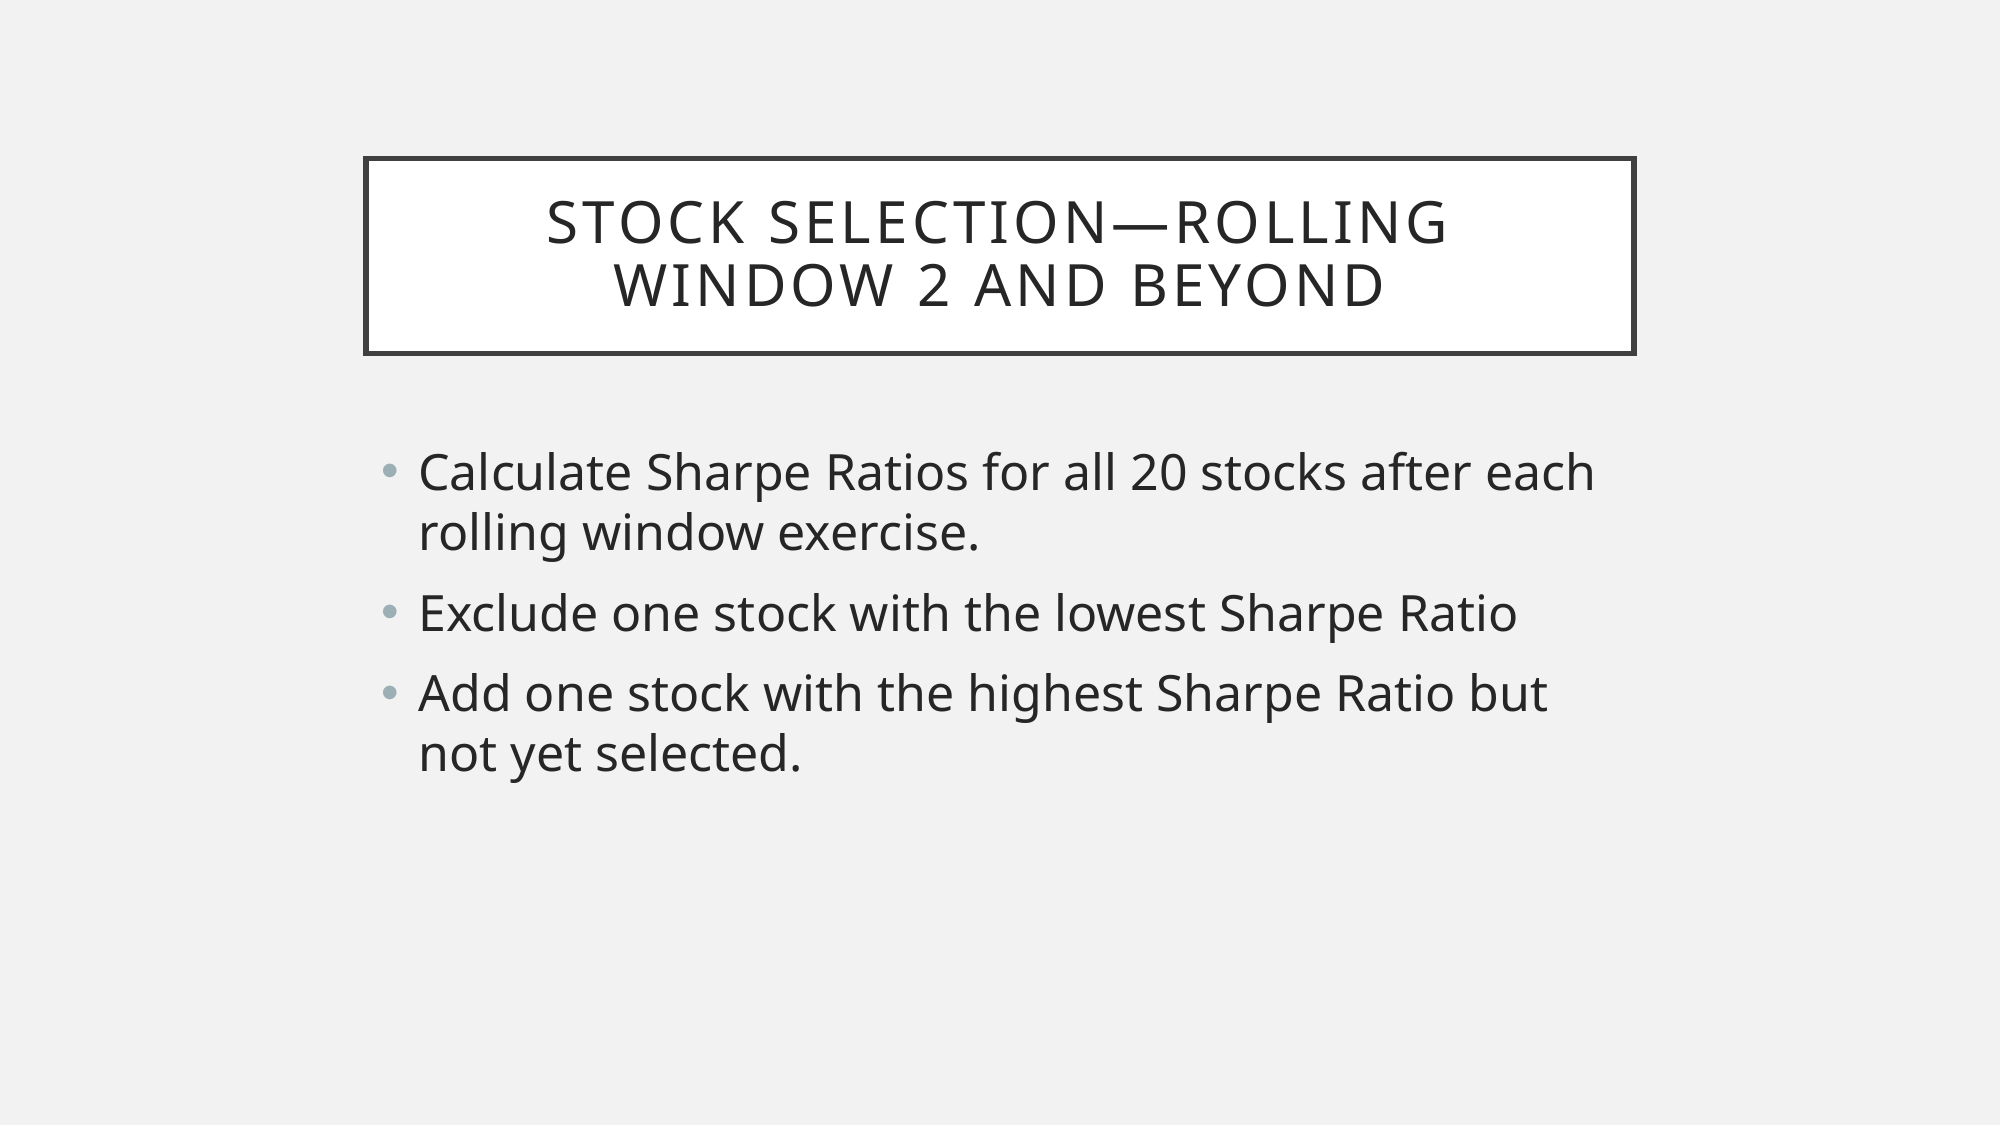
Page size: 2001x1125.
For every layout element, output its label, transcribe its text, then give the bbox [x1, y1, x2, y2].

list Calculate Sharpe Ratios for all 20 stocks after each rolling window exercise. Exclude one stock with the lowest Sharpe Ratio Add one stock with the highest Sharpe Ratio but not yet selected. [366, 432, 1634, 942]
title Stock Selection—Rolling window 2 and beyond [363, 156, 1637, 356]
